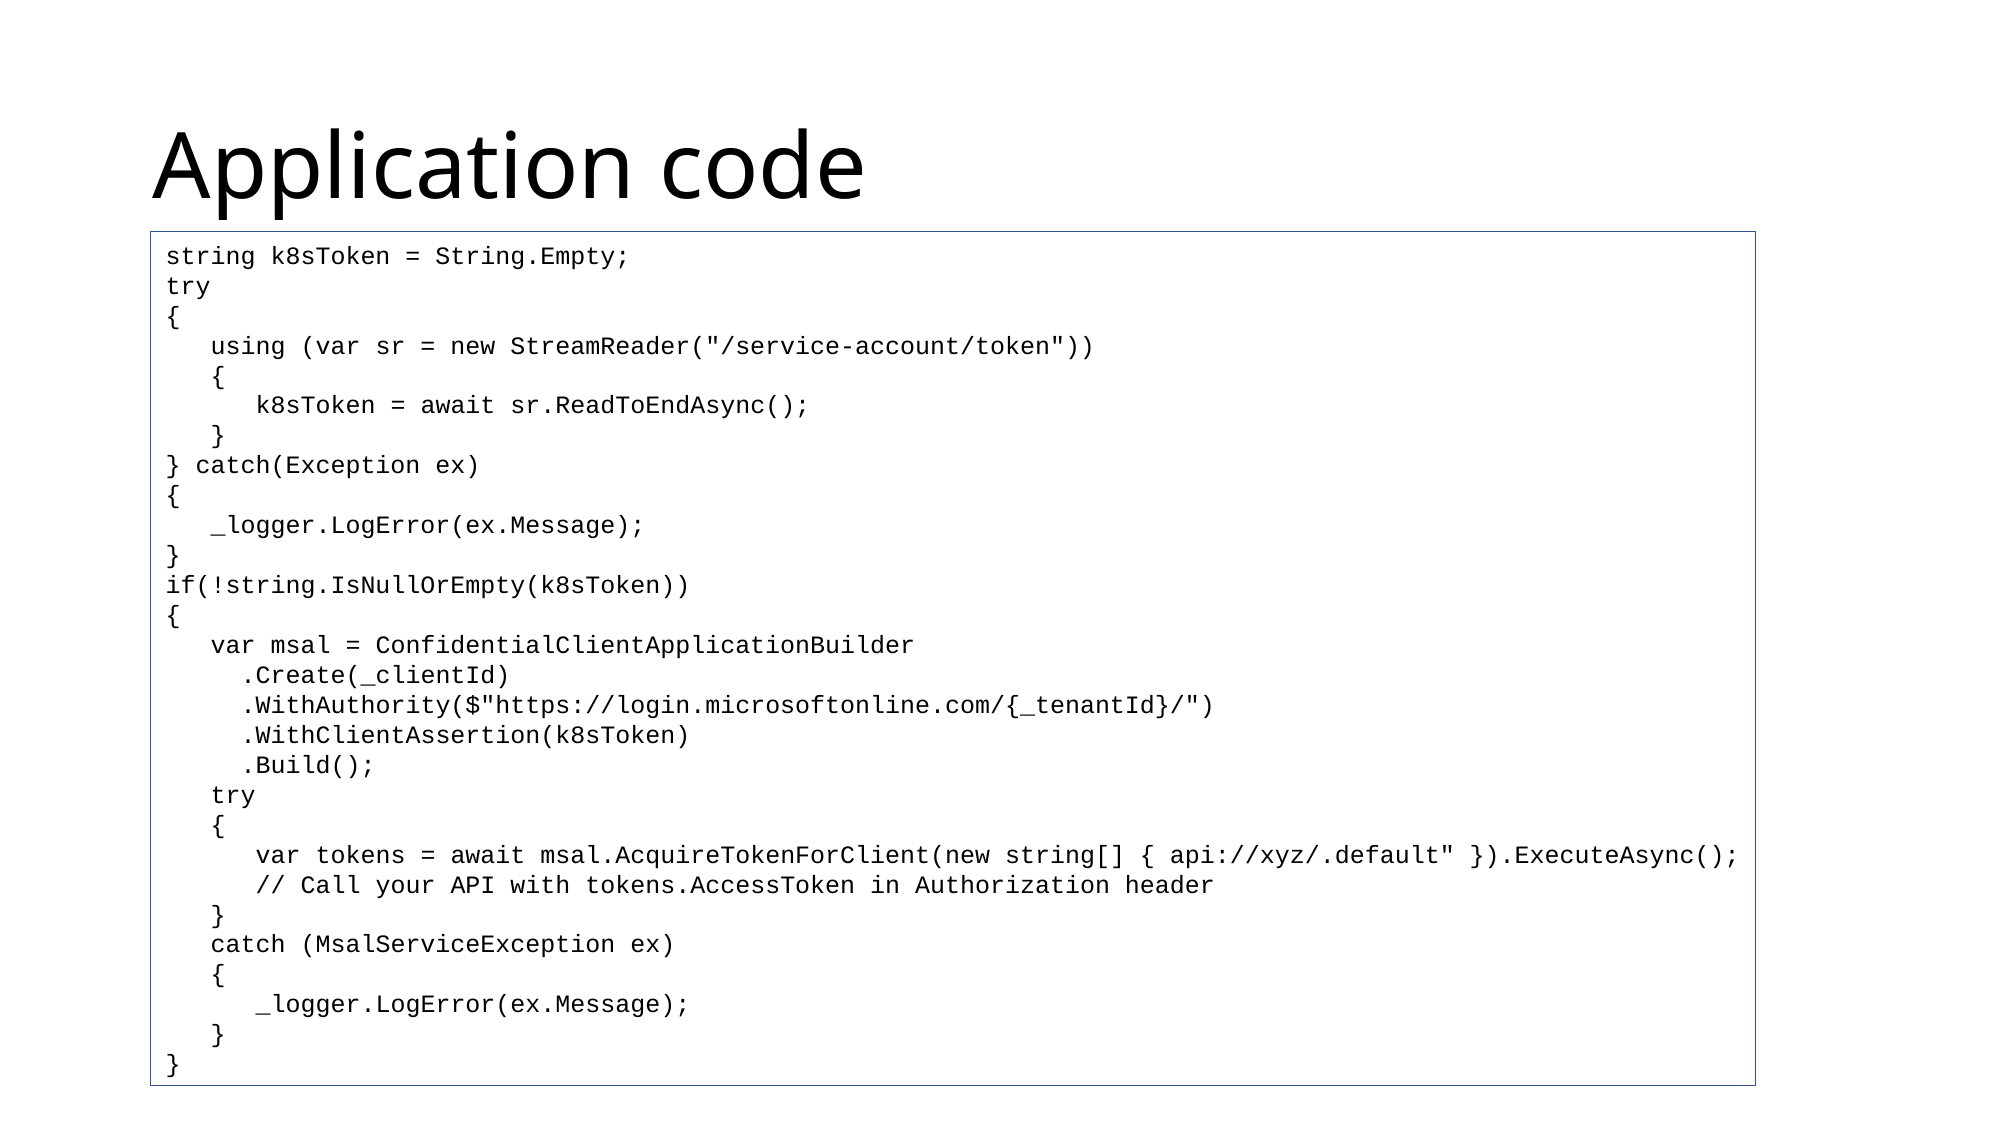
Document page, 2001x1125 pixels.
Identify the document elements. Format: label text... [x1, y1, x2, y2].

title Application code [137, 59, 1863, 278]
text_box string k8sToken = String.Empty; try { using (var sr = new StreamReader("/service-account/token")) { k8sToken = await sr.ReadToEndAsync(); } } catch(Exception ex) { _logger.LogError(ex.Message); } if(!string.IsNullOrEmpty(k8sToken)) { var msal = ConfidentialClientApplicationBuilder .Create(_clientId) .WithAuthority($"https://login.microsoftonline.com/{_tenantId}/") .WithClientAssertion(k8sToken) .Build(); try { var tokens = await msal.AcquireTokenForClient(new string[] { api://xyz/.default" }).ExecuteAsync(); // Call your API with tokens.AccessToken in Authorization header } catch (MsalServiceException ex) { _logger.LogError(ex.Message); } } [150, 231, 1756, 1086]
